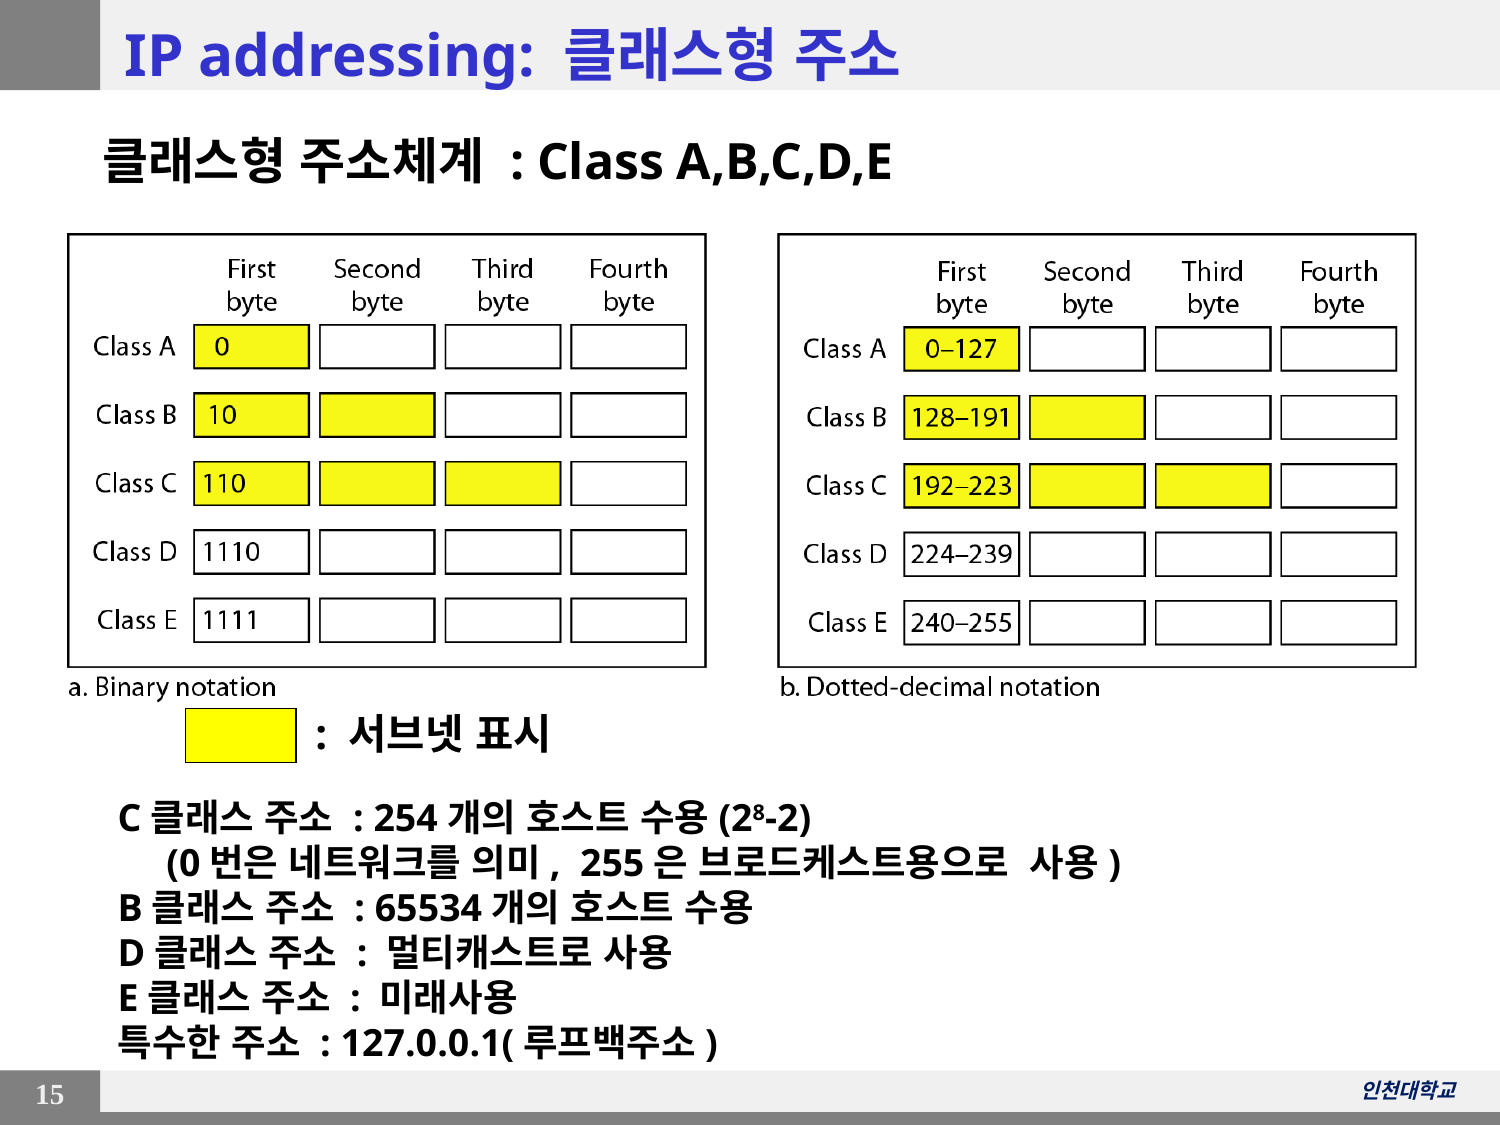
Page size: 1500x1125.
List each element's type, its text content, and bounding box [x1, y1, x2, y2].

text_box : 서브넷 표시 [300, 710, 568, 766]
list 클래스형 주소체계 : Class A,B,C,D,E [86, 122, 1417, 232]
text_box C클래스 주소 : 254개의 호스트 수용(28-2) (0번은 네트워크를 의미, 255은 브로드케스트용으로 사용) B클래스 주소 : 65534개의 호스트 수용 D클래스 주소 : 멀티캐스트로 사용 E클래스 주소 : 미래사용 특수한 주소 : 127.0.0.1(루프백주소) [102, 786, 1303, 1117]
picture [67, 233, 1418, 703]
title IP addressing: 클래스형 주소 [109, 9, 1433, 96]
text_box [185, 710, 296, 763]
